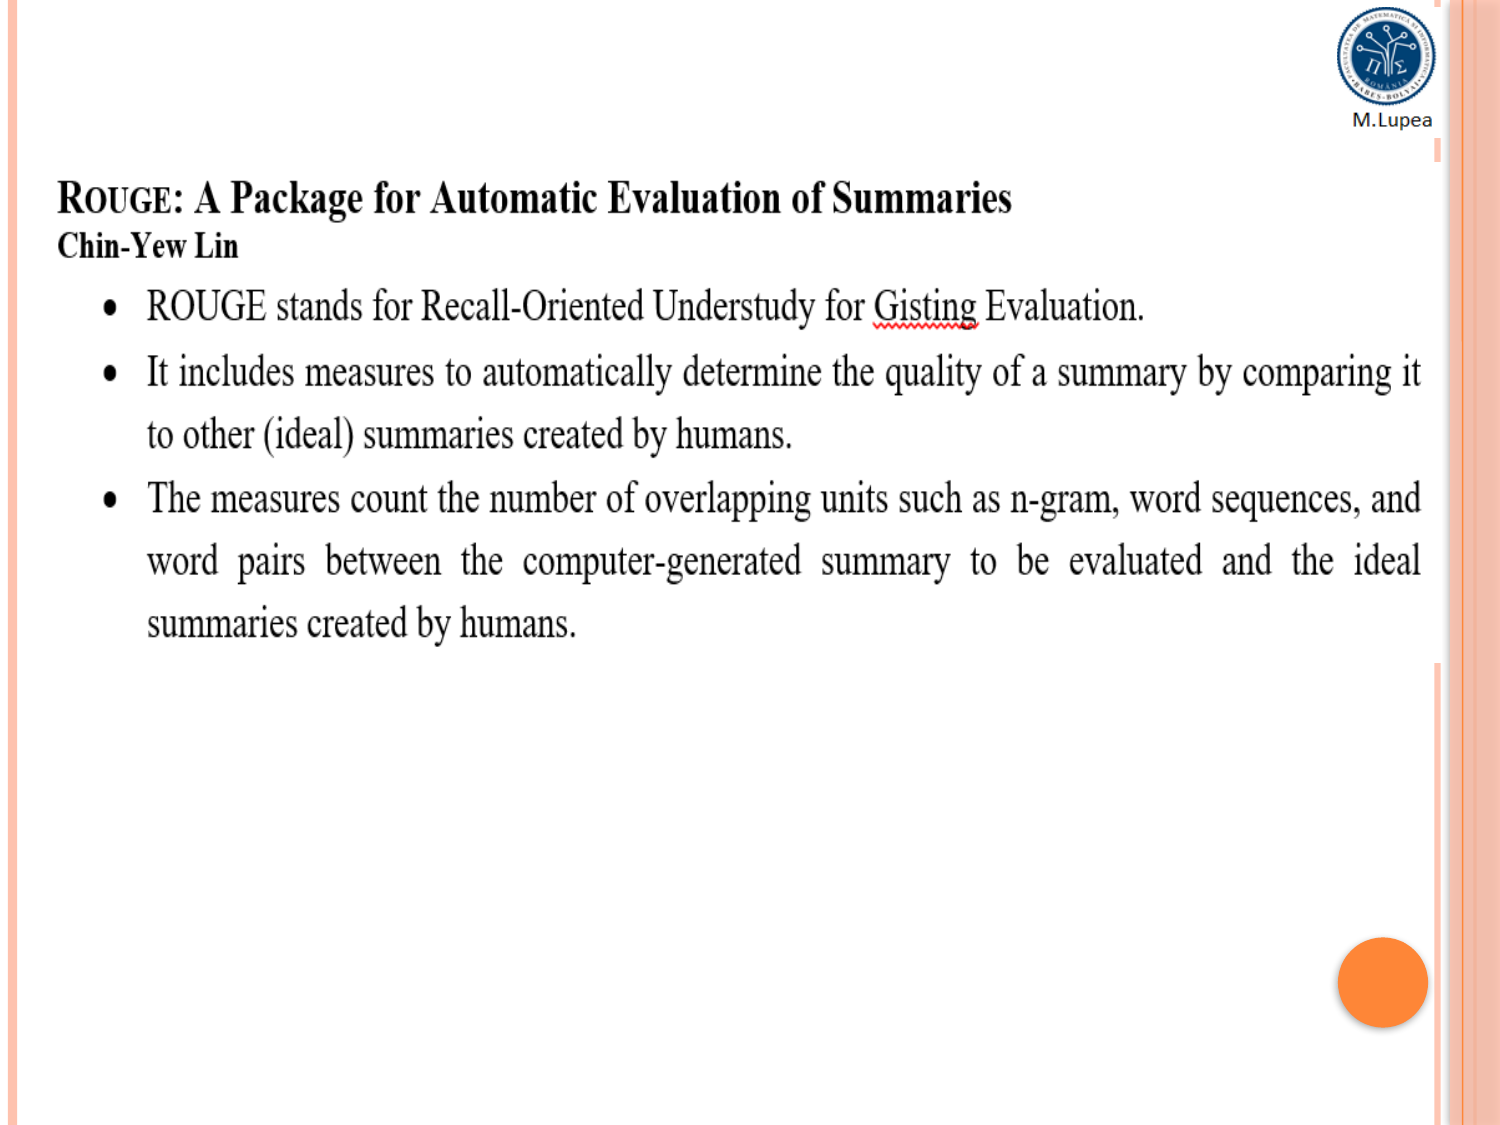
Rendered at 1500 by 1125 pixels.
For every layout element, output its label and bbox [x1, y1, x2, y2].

picture [1336, 6, 1442, 138]
picture [51, 161, 1442, 664]
